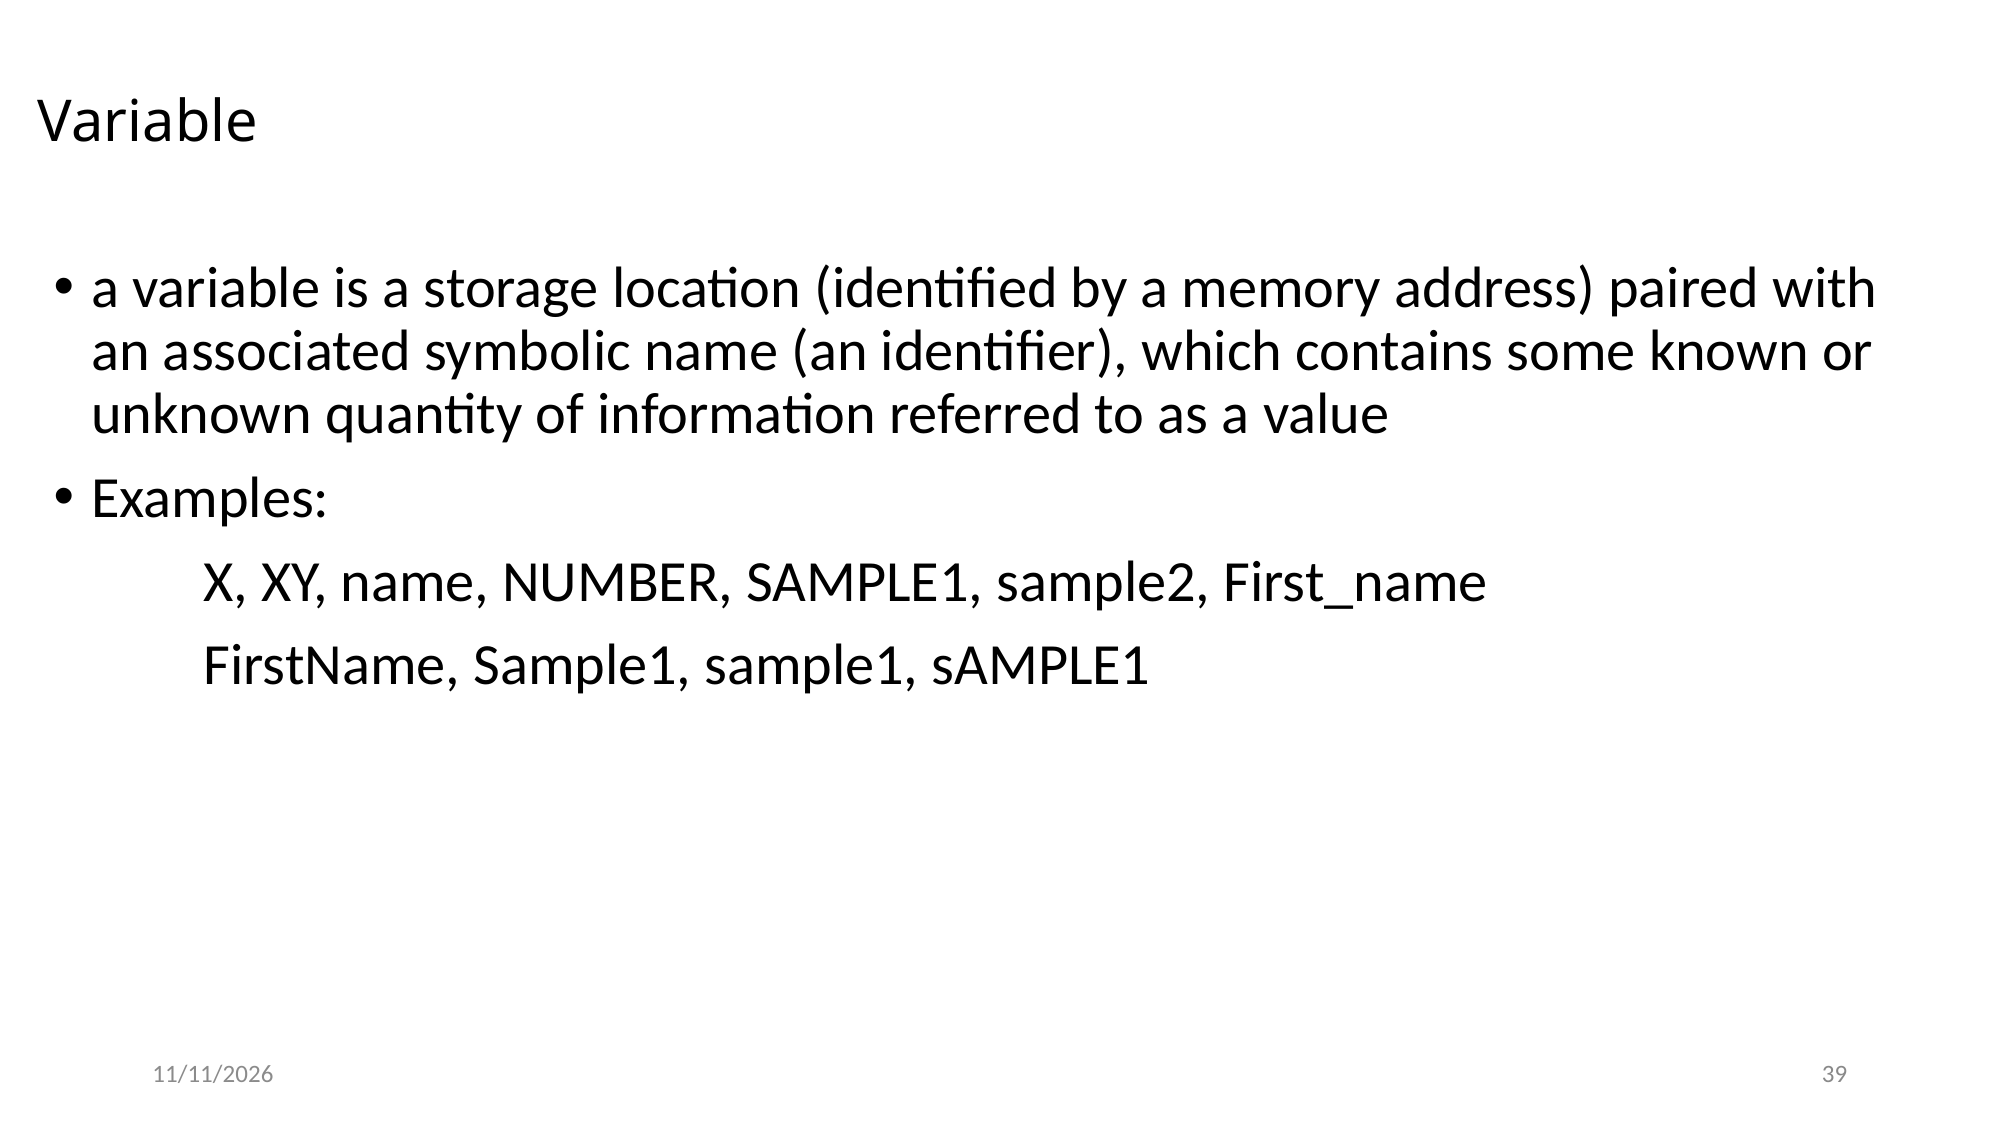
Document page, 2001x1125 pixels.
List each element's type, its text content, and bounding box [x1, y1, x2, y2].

list a variable is a storage location (identified by a memory address) paired with an associated symbolic name (an identifier), which contains some known or unknown quantity of information referred to as a value Examples: X, XY, name, NUMBER, SAMPLE1, sample2, First_name FirstName, Sample1, sample1, sAMPLE1 [38, 249, 1936, 1018]
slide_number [137, 1042, 588, 1103]
title Variable [22, 84, 1978, 162]
slide_number 39 [1412, 1042, 1863, 1103]
